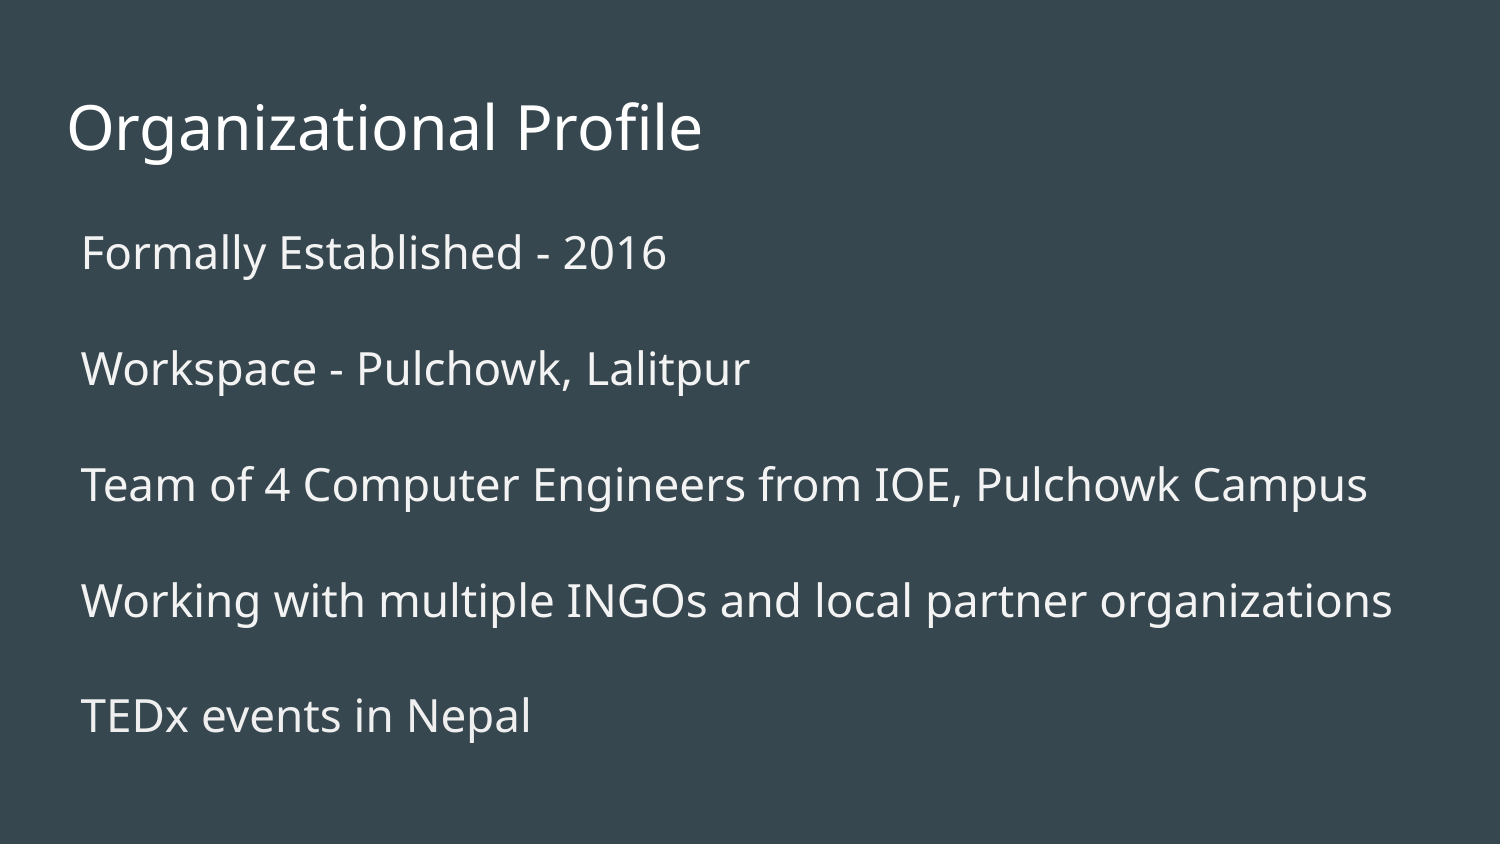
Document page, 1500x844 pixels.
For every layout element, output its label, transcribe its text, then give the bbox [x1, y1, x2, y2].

title Organizational Profile [51, 72, 1449, 167]
list Formally Established - 2016 Workspace - Pulchowk, Lalitpur Team of 4 Computer Engineers from IOE, Pulchowk Campus Working with multiple INGOs and local partner organizations TEDx events in Nepal [51, 189, 1449, 750]
